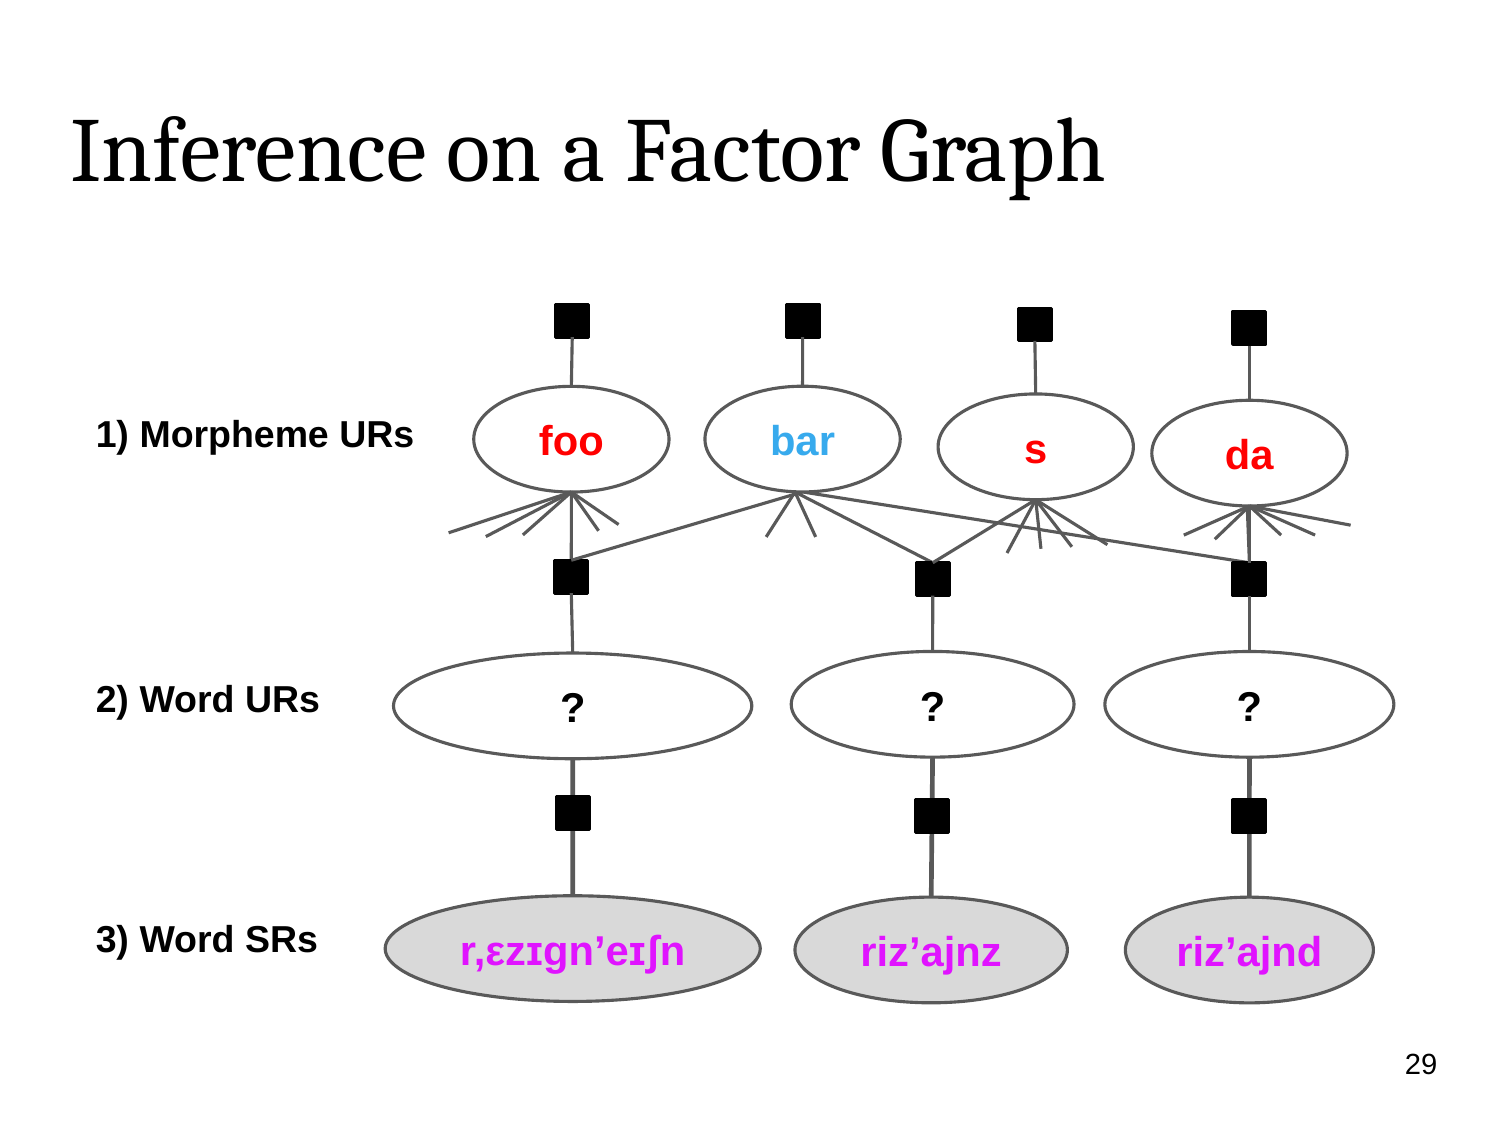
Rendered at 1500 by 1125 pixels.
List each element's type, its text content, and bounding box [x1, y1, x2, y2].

text_box [1233, 799, 1245, 833]
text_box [1006, 499, 1032, 554]
text_box [936, 799, 949, 833]
text_box [786, 304, 820, 338]
text_box [1233, 562, 1266, 596]
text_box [571, 491, 619, 525]
text_box [555, 304, 589, 338]
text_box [1183, 505, 1250, 536]
text_box ? [409, 653, 752, 759]
text_box 2) Word URs [81, 667, 449, 728]
text_box [916, 573, 950, 596]
text_box ? [791, 651, 1075, 758]
text_box 1) Morpheme URs [81, 402, 449, 463]
text_box [915, 799, 925, 833]
text_box riz’ajnz [794, 897, 1068, 1003]
slide_number 29 [1389, 1019, 1480, 1106]
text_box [448, 491, 568, 534]
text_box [1249, 505, 1351, 526]
text_box riz’ajnd [1125, 897, 1374, 1003]
text_box [1018, 308, 1052, 341]
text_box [1035, 499, 1108, 545]
text_box [1254, 799, 1266, 833]
text_box ? [1104, 651, 1394, 758]
text_box 3) Word SRs [81, 907, 449, 968]
text_box [554, 560, 588, 594]
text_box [794, 491, 816, 538]
title Inference on a Factor Graph [55, 89, 1454, 215]
text_box bar [704, 386, 901, 489]
text_box [578, 796, 590, 830]
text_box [802, 491, 1250, 564]
text_box s [938, 394, 1134, 490]
text_box [556, 796, 568, 830]
text_box da [1151, 400, 1348, 503]
text_box r,εzɪgn’eɪʃn [398, 895, 761, 1002]
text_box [570, 491, 797, 561]
text_box [1233, 311, 1266, 345]
text_box foo [473, 386, 670, 489]
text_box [765, 491, 793, 538]
